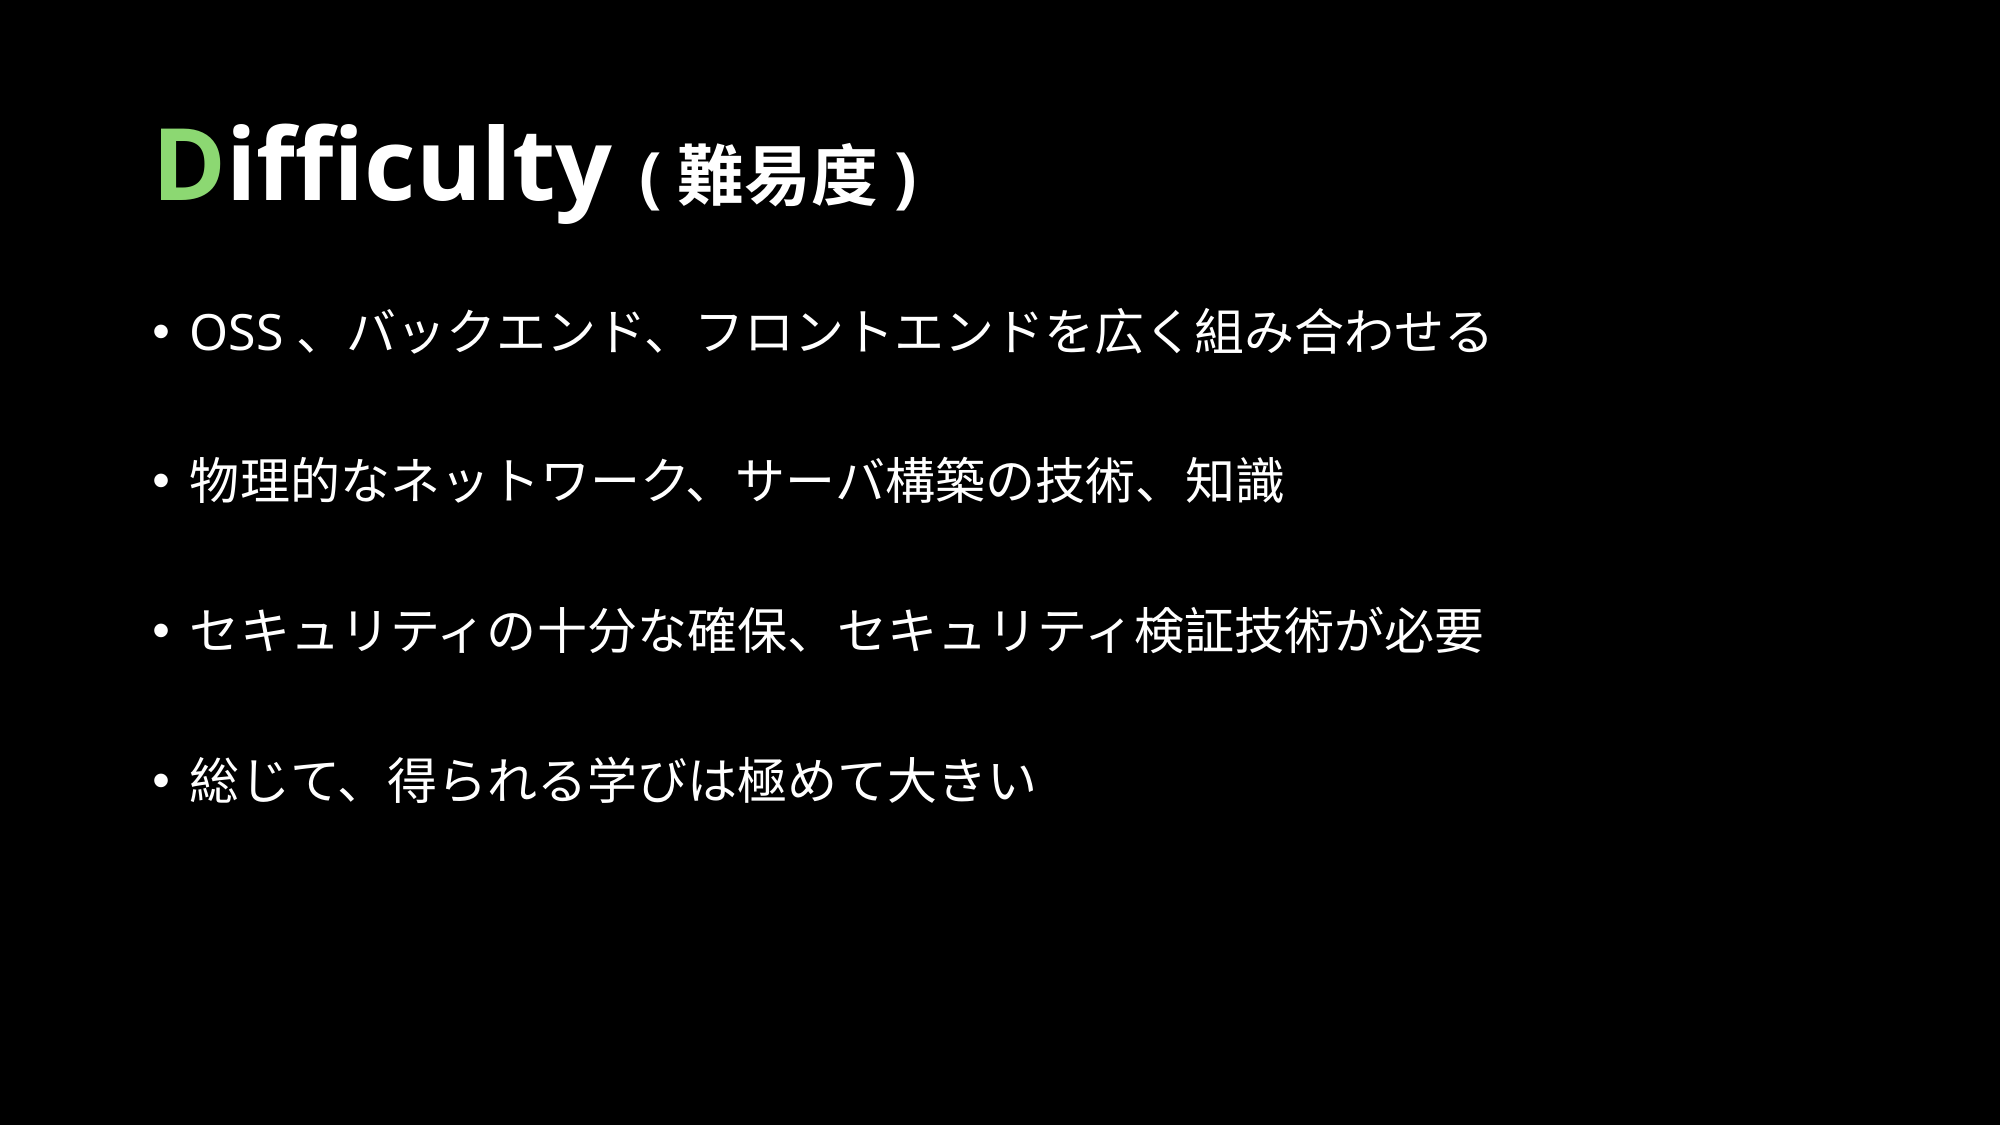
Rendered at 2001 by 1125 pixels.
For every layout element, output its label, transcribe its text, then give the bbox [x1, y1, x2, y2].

list OSS、バックエンド、フロントエンドを広く組み合わせる 物理的なネットワーク、サーバ構築の技術、知識 セキュリティの十分な確保、セキュリティ検証技術が必要 総じて、得られる学びは極めて大きい [137, 299, 1863, 1014]
title Difficulty (難易度) [137, 59, 1863, 278]
